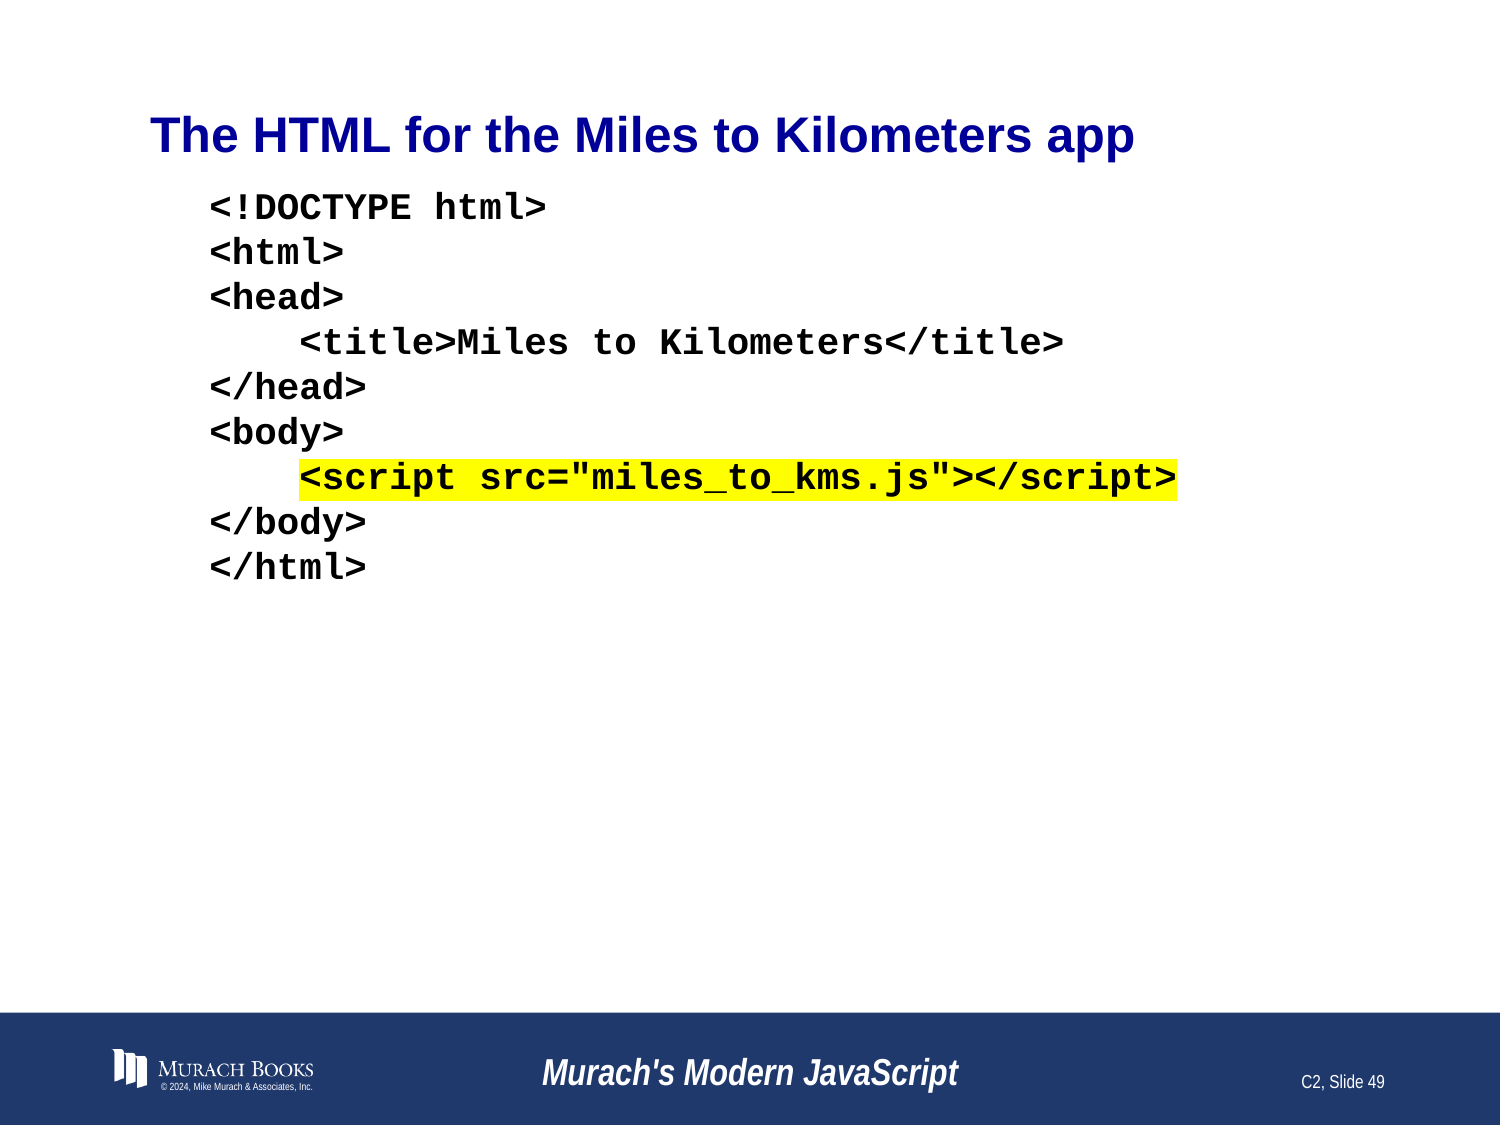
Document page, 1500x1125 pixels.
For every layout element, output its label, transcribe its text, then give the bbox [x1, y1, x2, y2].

slide_number C2, Slide 49 [1087, 1025, 1400, 1100]
slide_number Murach's Modern JavaScript [450, 1025, 1050, 1100]
footer © 2024, Mike Murach & Associates, Inc. [12, 1025, 450, 1100]
title The HTML for the Miles to Kilometers app [150, 102, 1350, 164]
list <!DOCTYPE html> <html> <head> <title>Miles to Kilometers</title> </head> <body> <script src="miles_to_kms.js"></script> </body> </html> [137, 174, 1350, 975]
